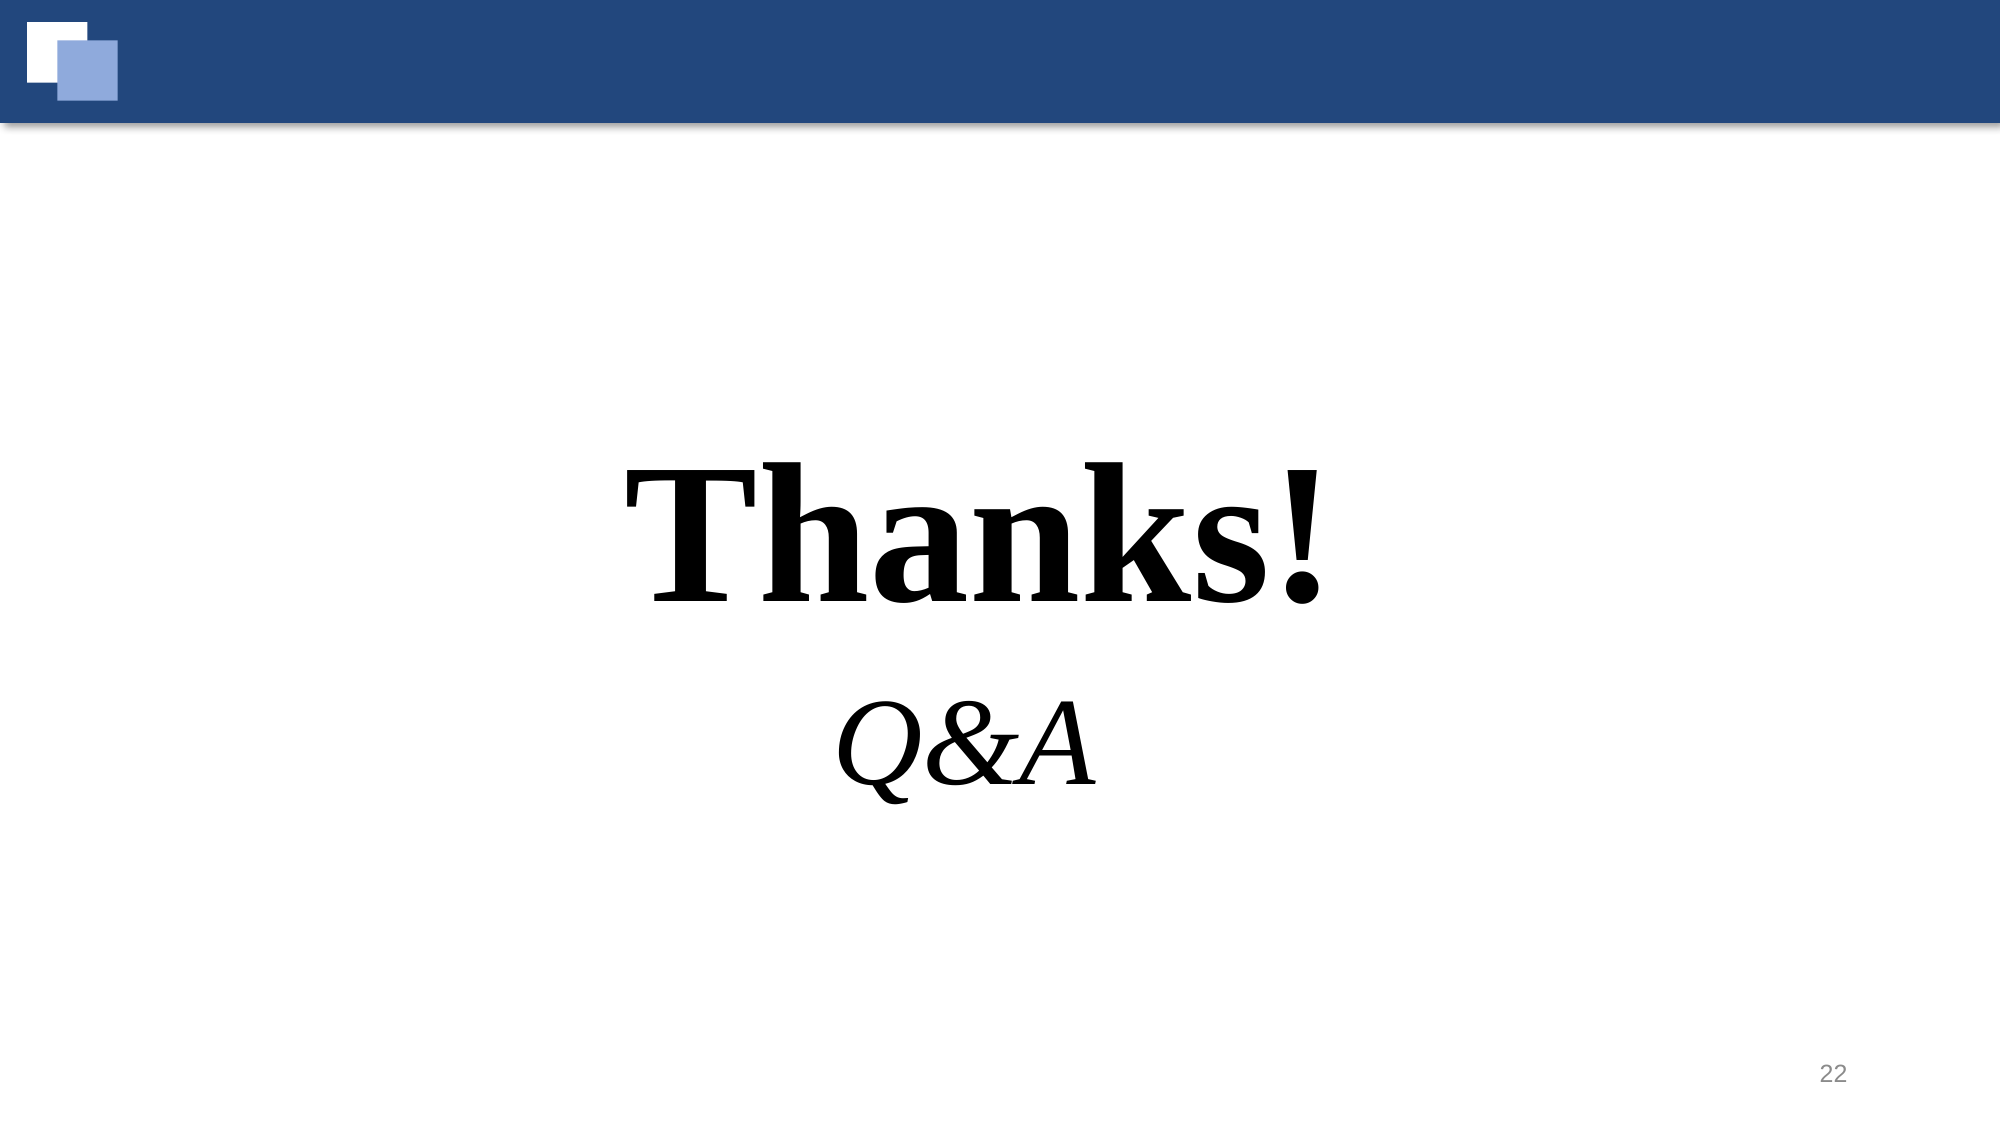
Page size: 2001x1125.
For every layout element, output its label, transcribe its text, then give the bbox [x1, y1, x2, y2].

text_box [0, 0, 2000, 124]
text_box Thanks! [610, 421, 1432, 668]
slide_number 22 [1412, 1042, 1863, 1103]
text_box [26, 21, 88, 84]
text_box [56, 39, 119, 102]
text_box Q&A [817, 668, 1183, 831]
